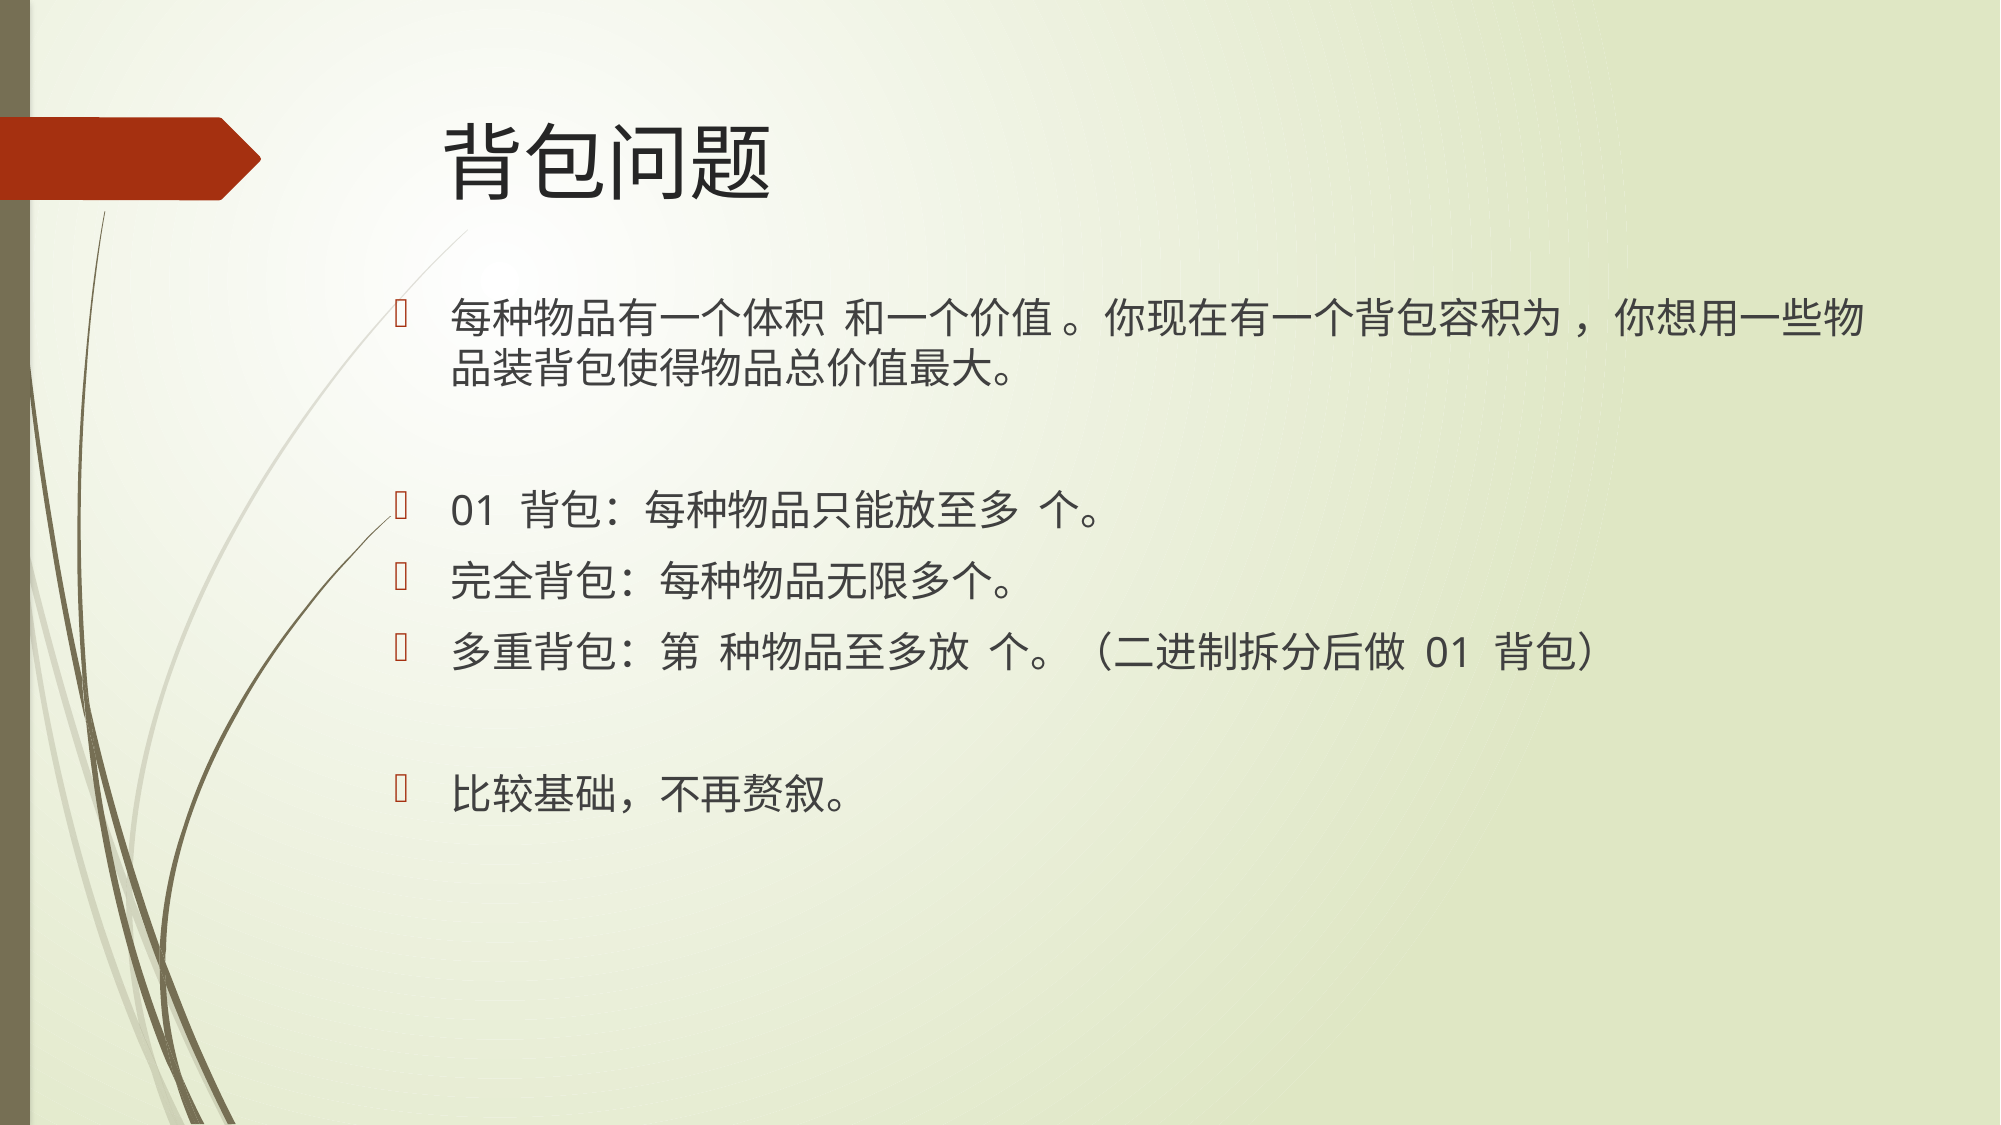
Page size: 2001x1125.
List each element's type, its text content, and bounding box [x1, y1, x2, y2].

title 背包问题 [425, 102, 1888, 313]
